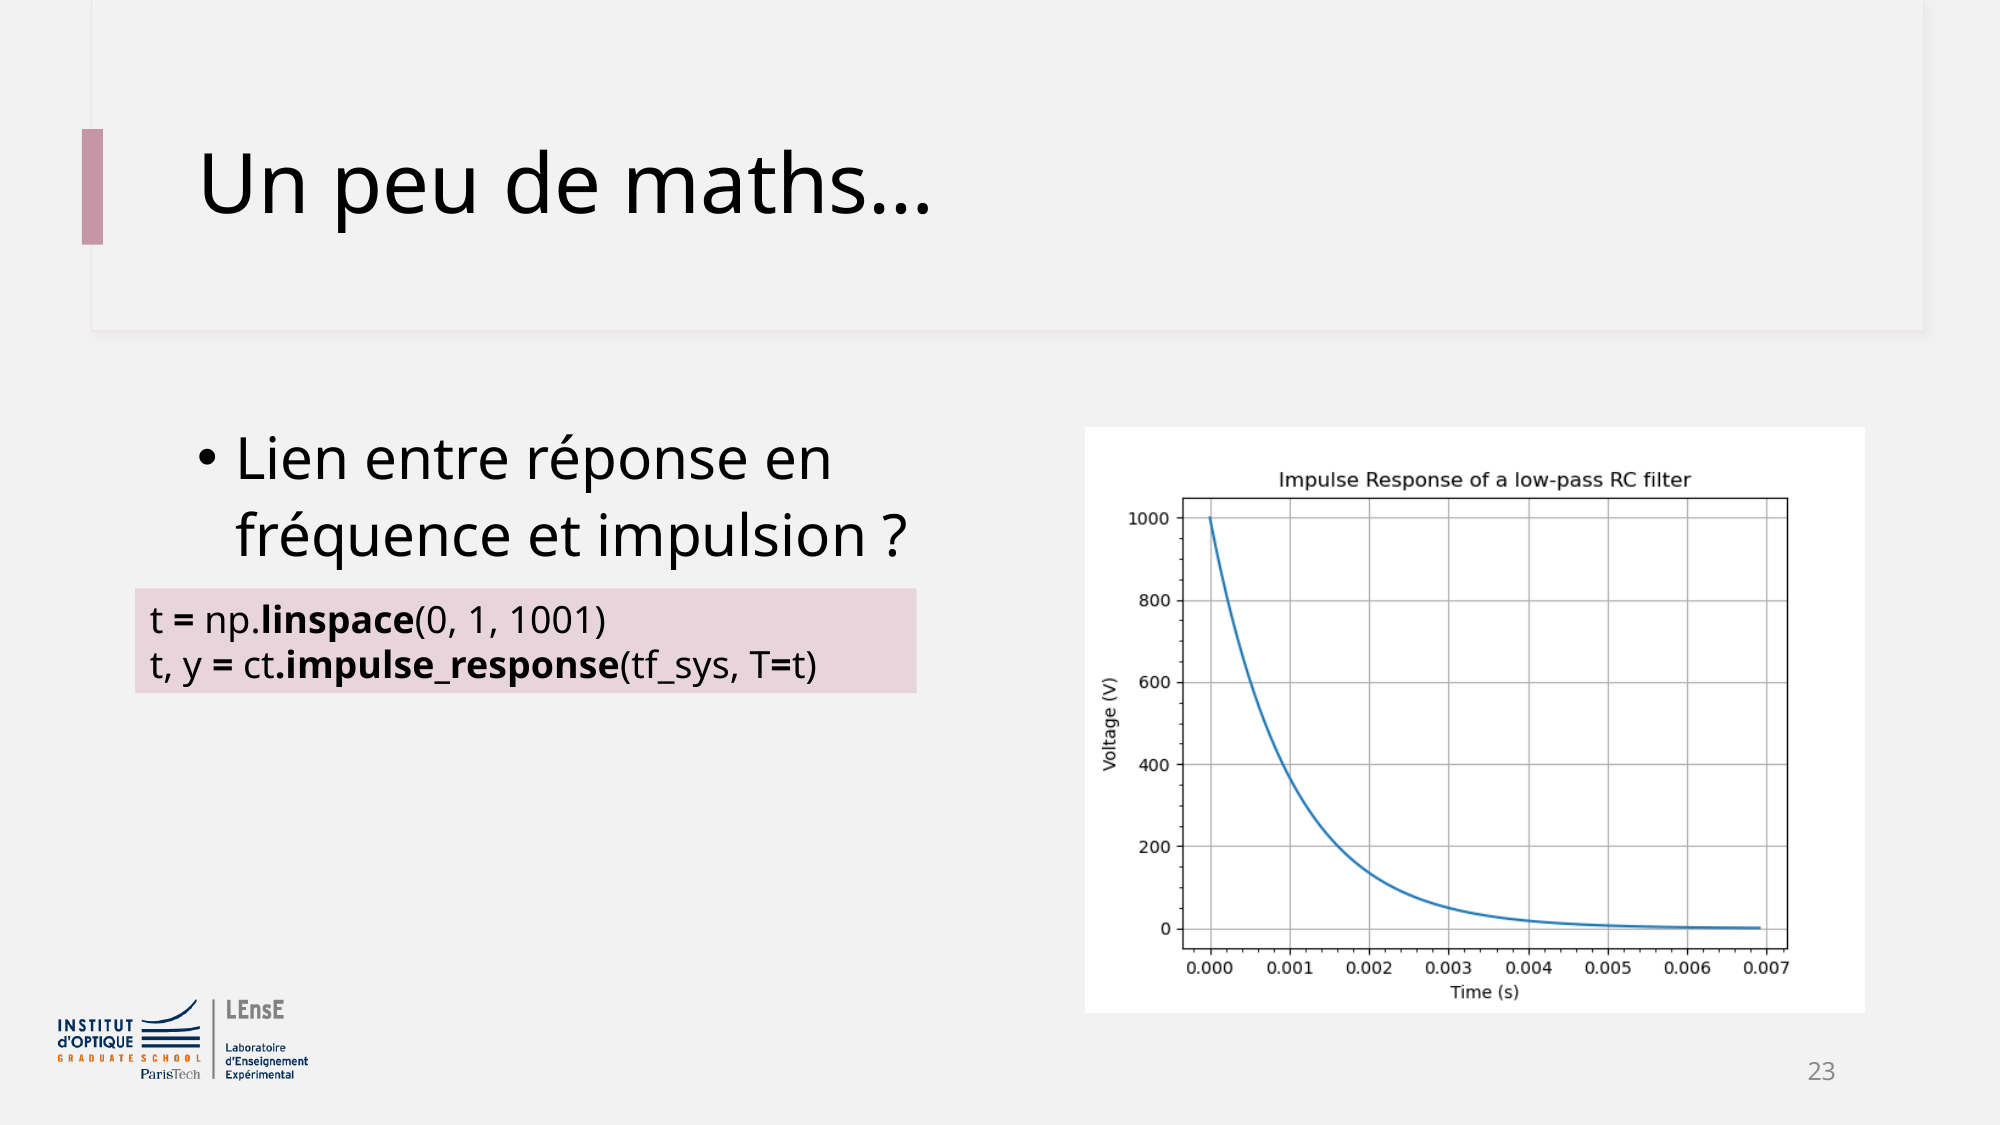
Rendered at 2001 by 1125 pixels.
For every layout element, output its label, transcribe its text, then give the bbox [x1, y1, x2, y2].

list Lien entre réponse en fréquence et impulsion ? [183, 406, 993, 1013]
picture [33, 973, 333, 1097]
slide_number 23 [1401, 1042, 1851, 1103]
text_box t = np.linspace(0, 1, 1001) t, y = ct.impulse_response(tf_sys, T=t) [135, 588, 917, 694]
title Un peu de maths… [183, 90, 1851, 284]
picture [1085, 427, 1865, 1013]
